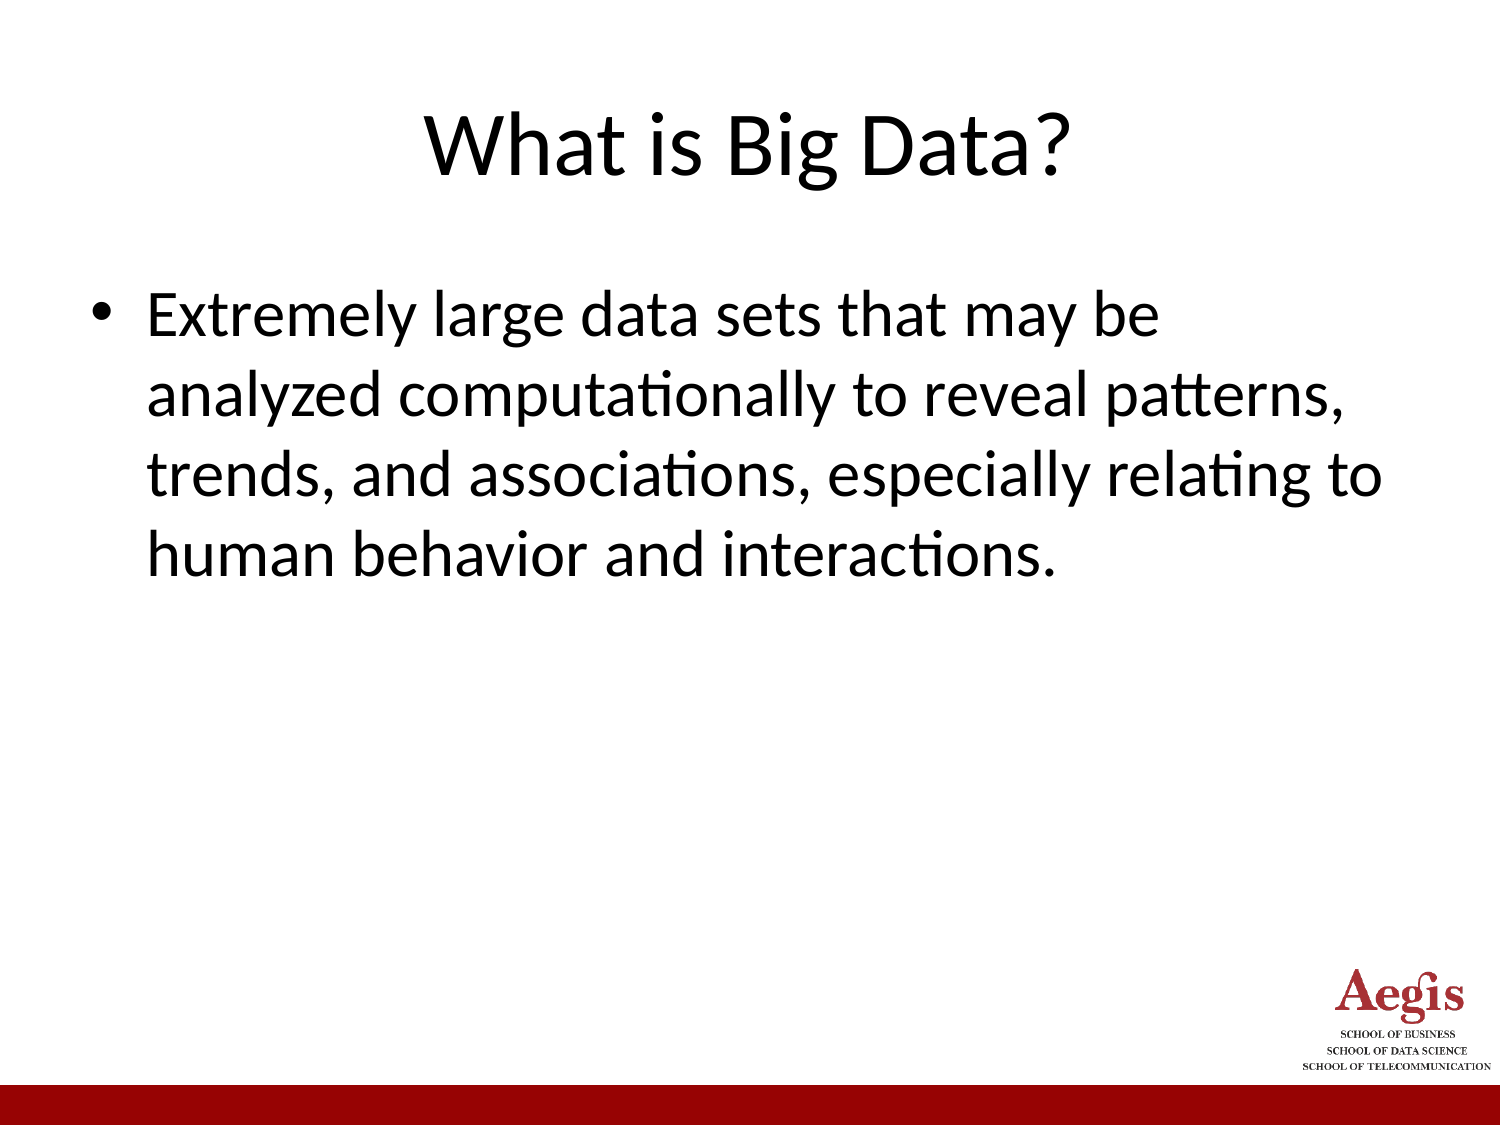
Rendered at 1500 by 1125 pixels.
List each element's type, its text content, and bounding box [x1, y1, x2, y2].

title What is Big Data? [75, 45, 1425, 233]
picture [1303, 969, 1491, 1070]
list Extremely large data sets that may be analyzed computationally to reveal patterns, trends, and associations, especially relating to human behavior and interactions. [75, 262, 1425, 1005]
